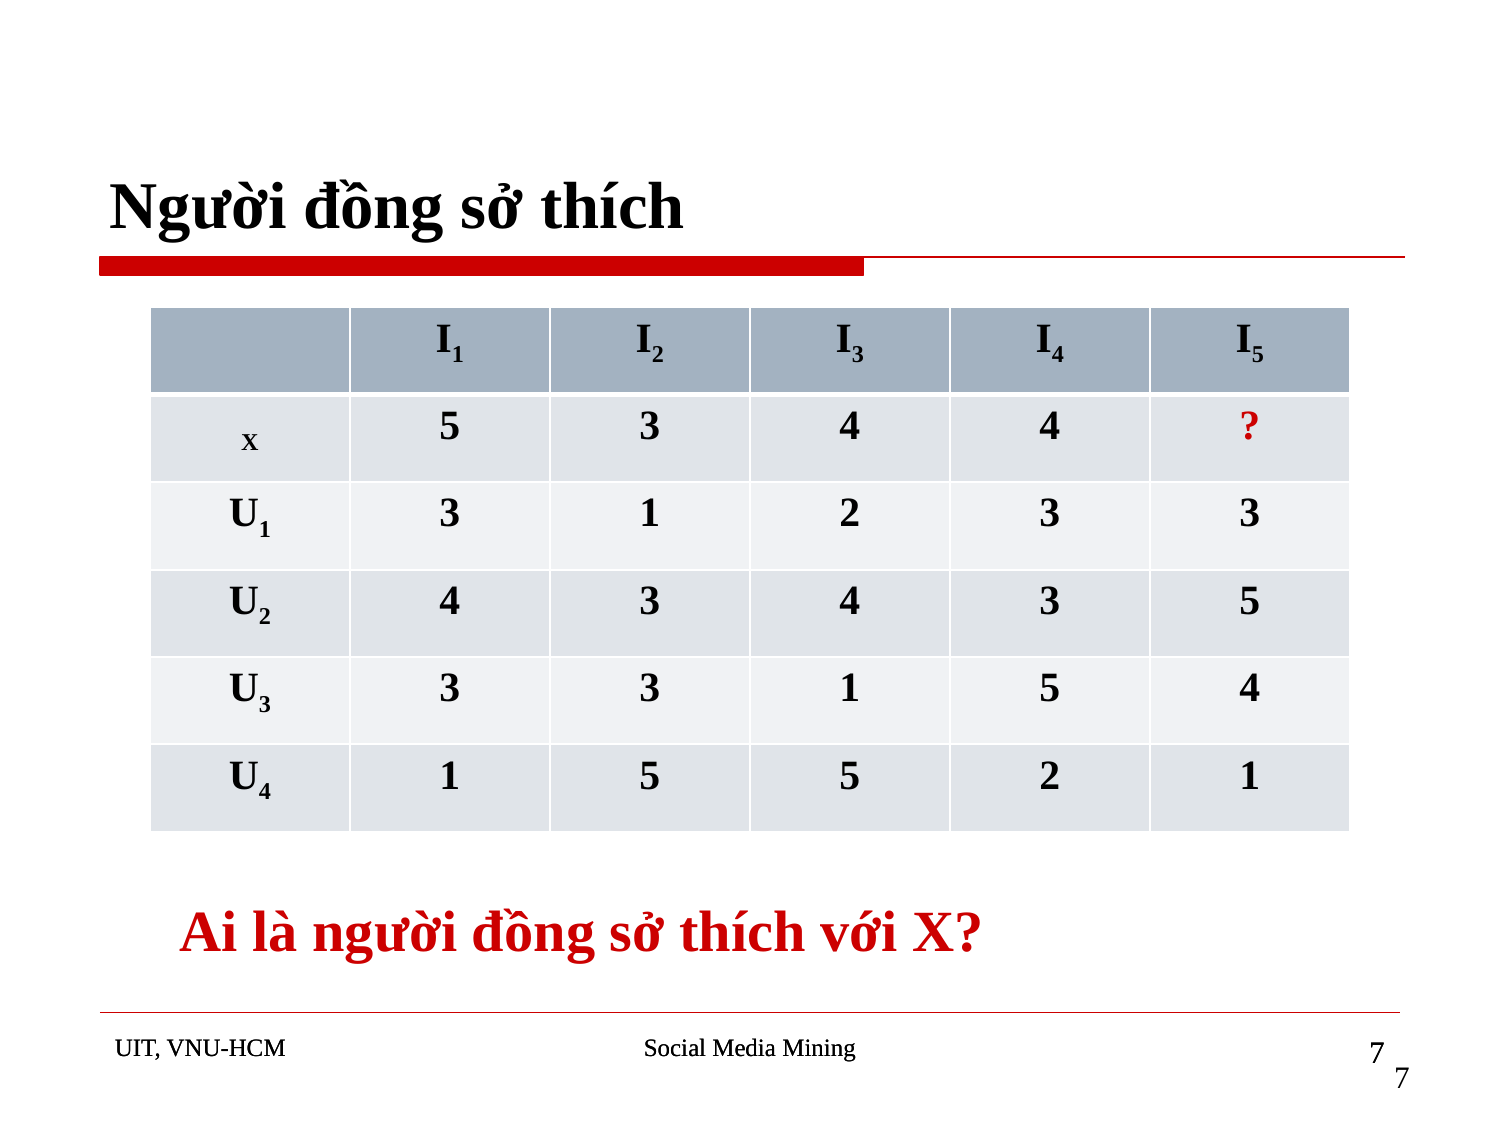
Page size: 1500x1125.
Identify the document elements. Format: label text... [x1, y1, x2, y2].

text_box Social Media Mining [512, 1024, 988, 1103]
table_cell 5 [751, 745, 949, 831]
table_header I3 [751, 308, 949, 392]
table_cell 2 [951, 745, 1149, 831]
table_cell U1 [151, 483, 349, 569]
table_cell 3 [951, 571, 1149, 656]
table_cell 2 [751, 483, 949, 569]
table_cell X [151, 397, 349, 481]
table_cell ? [1151, 397, 1349, 481]
table_cell 4 [751, 571, 949, 656]
table_cell 1 [351, 745, 549, 831]
table_cell 3 [951, 483, 1149, 569]
table_header [151, 308, 349, 392]
table_header I4 [951, 308, 1149, 392]
table_cell 4 [951, 397, 1149, 481]
table_cell 1 [551, 483, 749, 569]
table_header I5 [1151, 308, 1349, 392]
text_box 7 [1074, 1024, 1400, 1103]
table_cell 3 [1151, 483, 1349, 569]
table_cell 3 [351, 658, 549, 743]
title Người đồng sở thích [94, 50, 1407, 250]
text_box UIT, VNU-HCM [99, 1024, 425, 1103]
text_box 7 [1100, 1049, 1425, 1125]
table_header I2 [551, 308, 749, 392]
table_cell 5 [351, 397, 549, 481]
table_cell U2 [151, 571, 349, 656]
table_cell 5 [951, 658, 1149, 743]
table_cell 3 [351, 483, 549, 569]
table_cell 3 [551, 397, 749, 481]
table_cell 4 [1151, 658, 1349, 743]
table_cell 5 [1151, 571, 1349, 656]
text_box Ai là người đồng sở thích với X? [164, 885, 1008, 971]
table_cell 1 [1151, 745, 1349, 831]
table_cell 1 [751, 658, 949, 743]
table_cell 4 [351, 571, 549, 656]
table_cell U4 [151, 745, 349, 831]
table_cell U3 [151, 658, 349, 743]
table_cell 3 [551, 571, 749, 656]
table_cell 3 [551, 658, 749, 743]
table_cell 4 [751, 397, 949, 481]
table_header I1 [351, 308, 549, 392]
table_cell 5 [551, 745, 749, 831]
